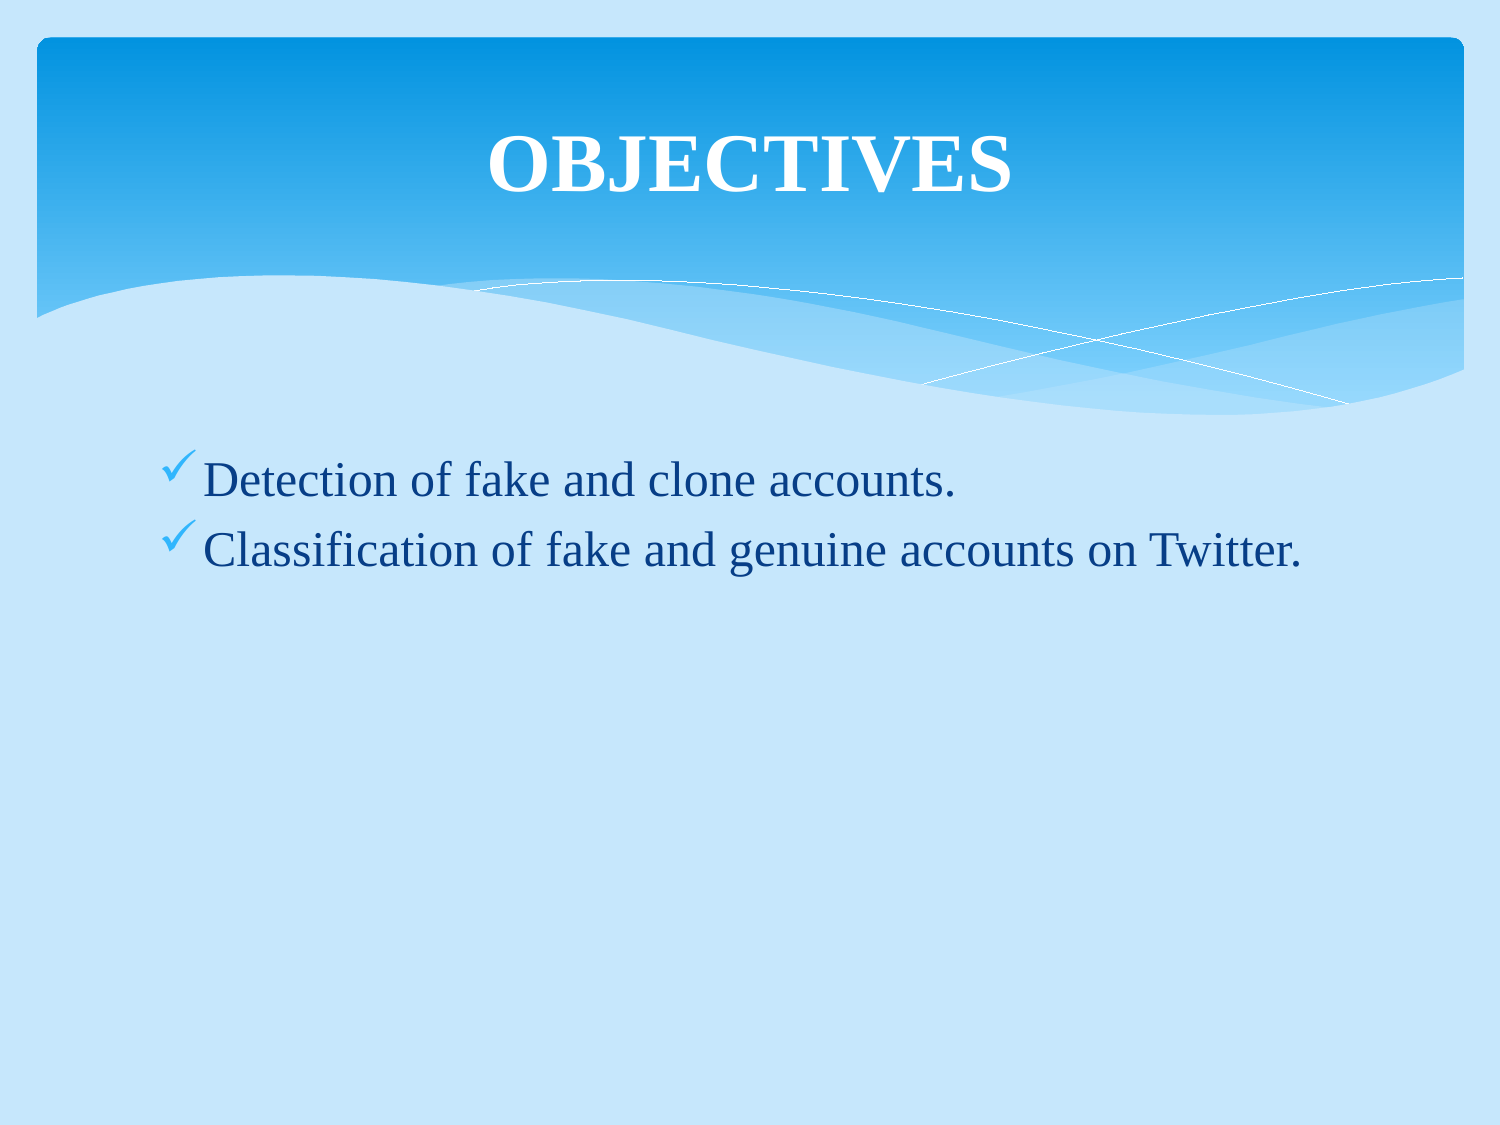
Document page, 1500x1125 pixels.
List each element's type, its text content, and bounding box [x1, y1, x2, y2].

title OBJECTIVES [75, 55, 1425, 261]
list Detection of fake and clone accounts. Classification of fake and genuine accounts on Twitter. [143, 438, 1359, 1005]
